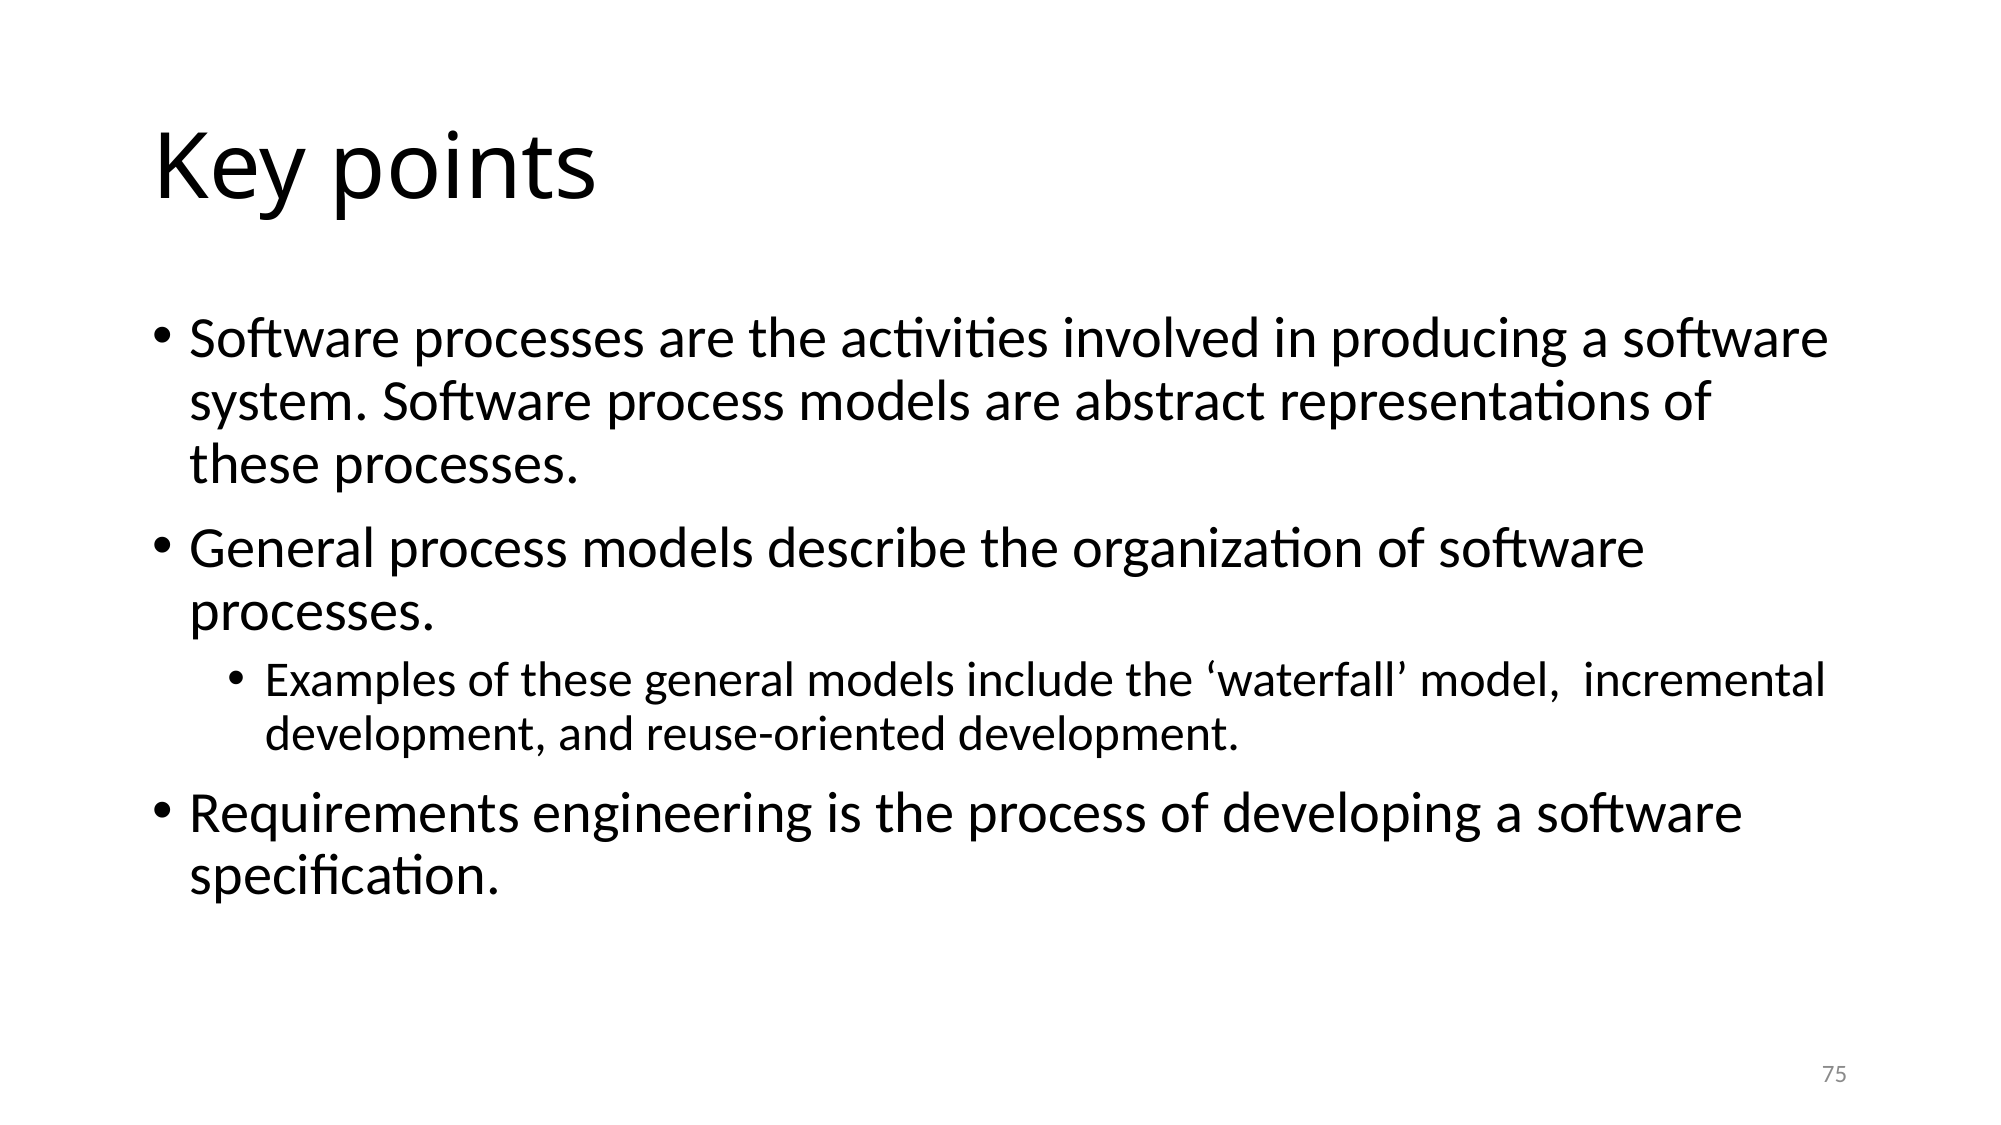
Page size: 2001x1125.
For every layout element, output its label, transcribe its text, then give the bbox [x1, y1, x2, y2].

title Key points [137, 59, 1863, 278]
list Software processes are the activities involved in producing a software system. Software process models are abstract representations of these processes. General process models describe the organization of software processes. Examples of these general models include the ‘waterfall’ model, incremental development, and reuse-oriented development. Requirements engineering is the process of developing a software specification. [137, 299, 1863, 1014]
slide_number 75 [1412, 1042, 1863, 1103]
